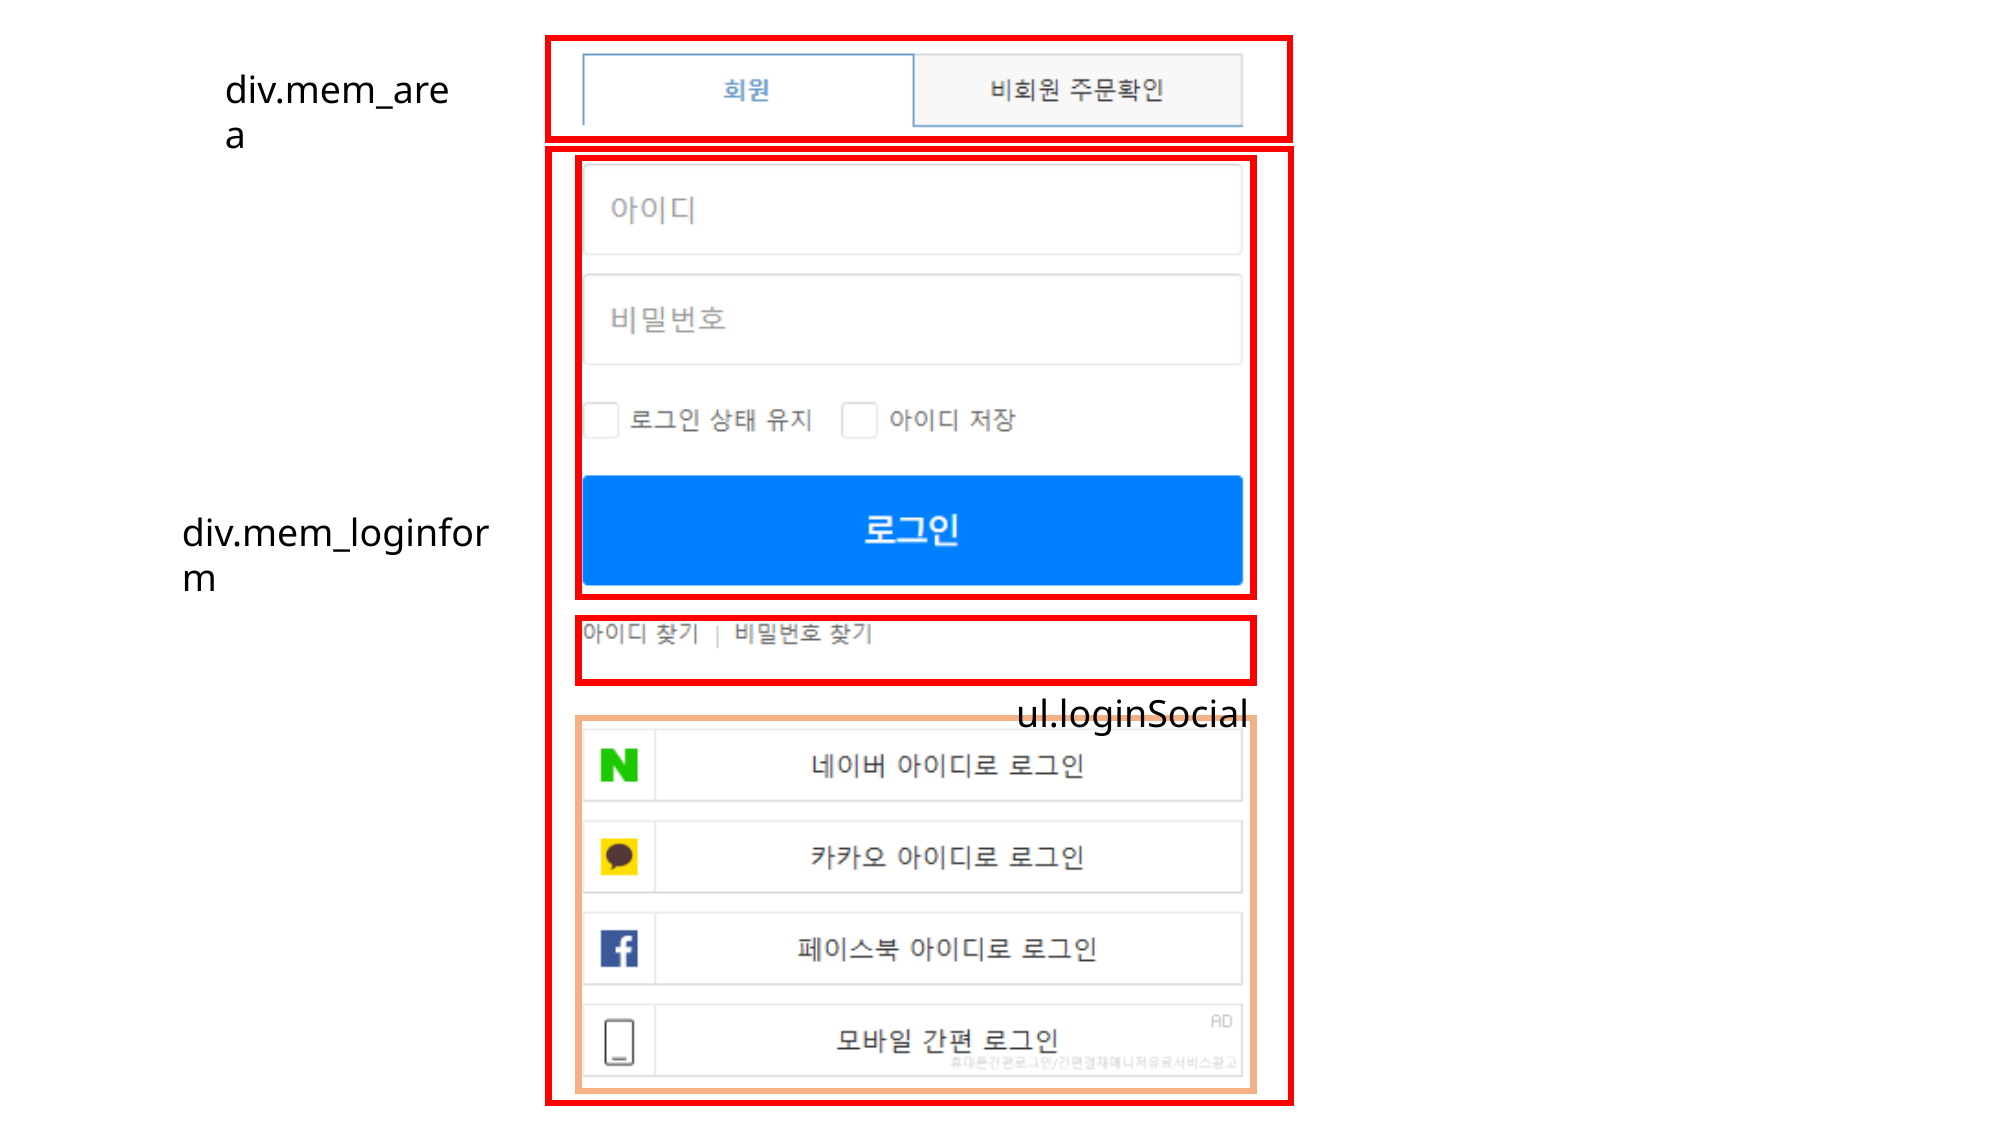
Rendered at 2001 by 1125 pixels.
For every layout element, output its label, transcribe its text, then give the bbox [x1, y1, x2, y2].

picture [506, 0, 1291, 1125]
text_box div.mem_area [210, 58, 485, 164]
text_box div.mem_loginform [167, 501, 506, 607]
